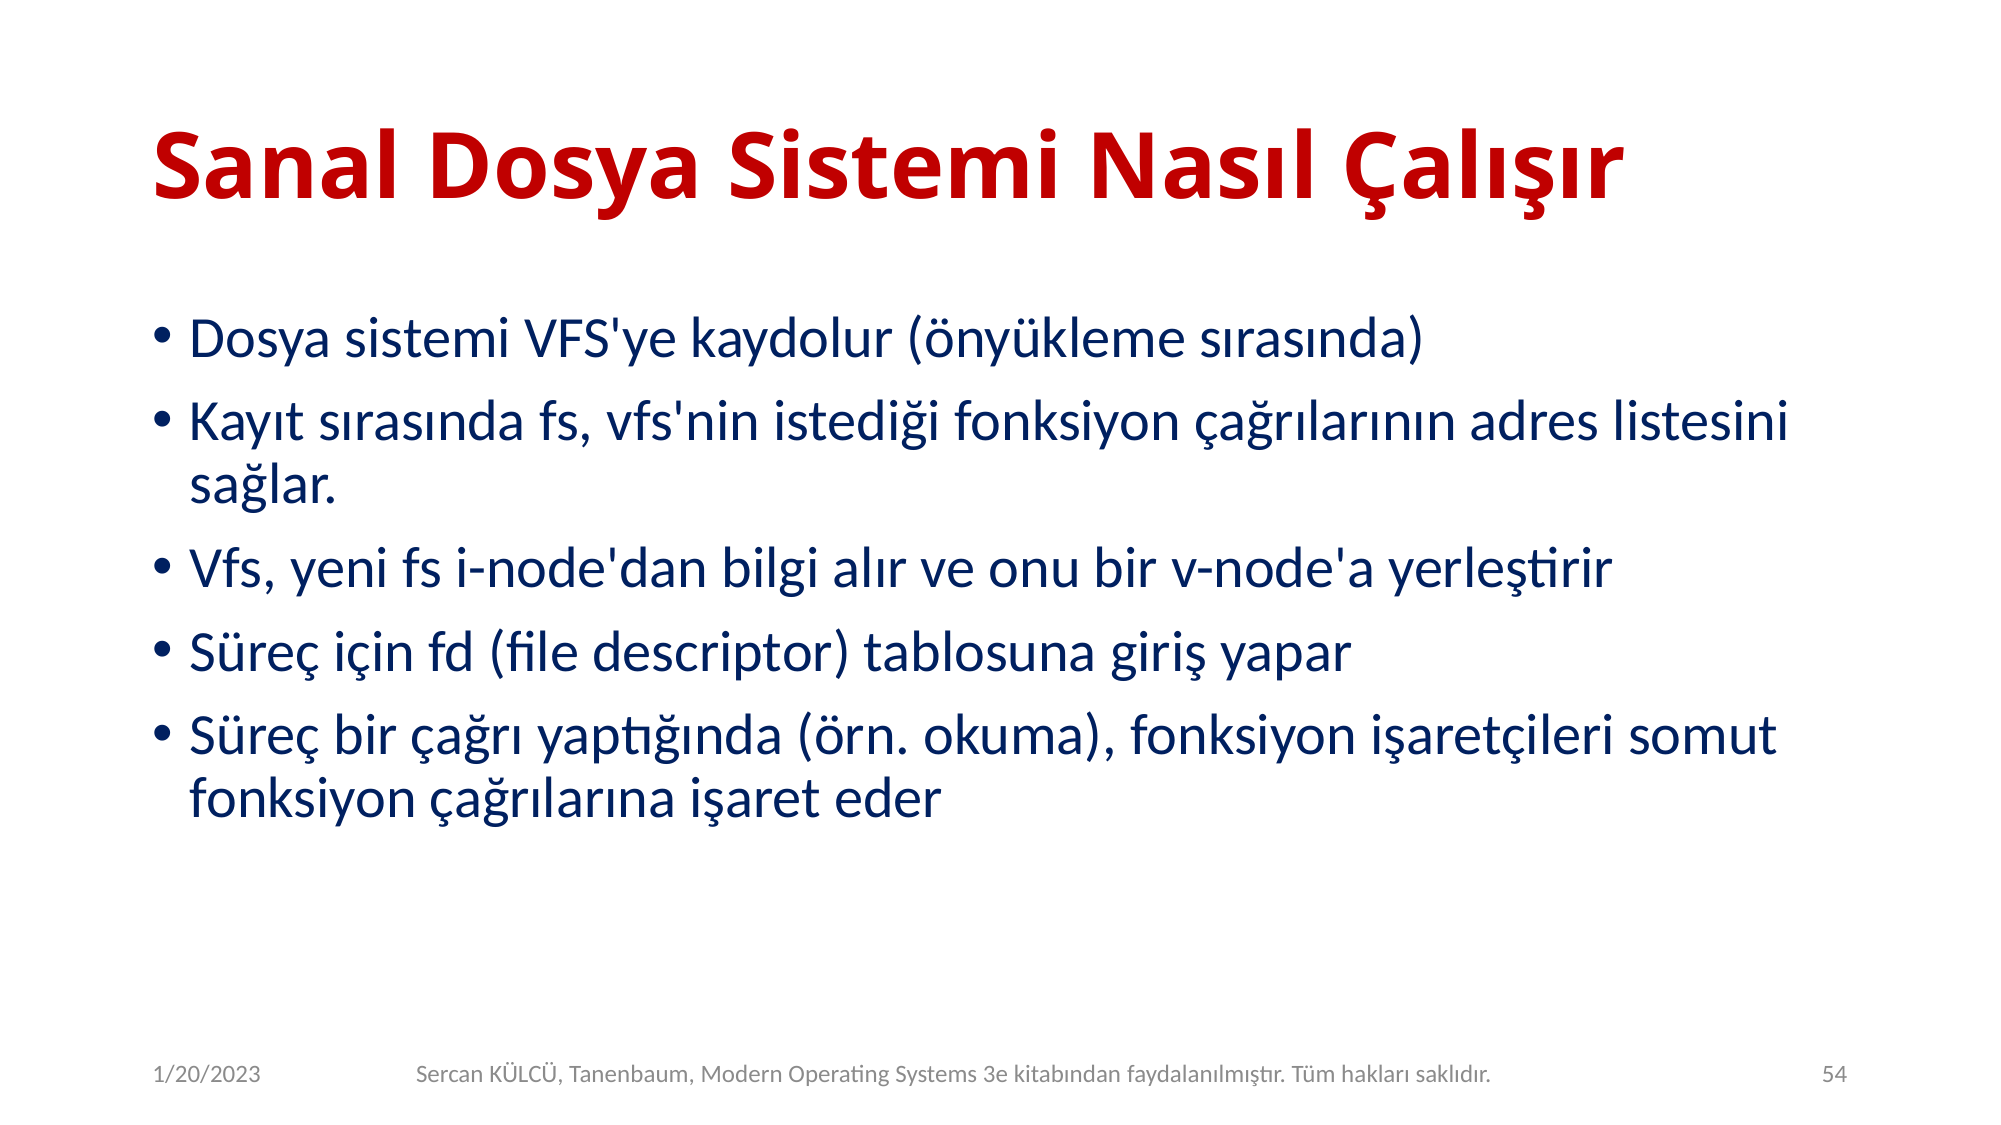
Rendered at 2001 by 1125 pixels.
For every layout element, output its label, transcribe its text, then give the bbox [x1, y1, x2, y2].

slide_number 54 [1412, 1042, 1863, 1103]
footer Sercan KÜLCÜ, Tanenbaum, Modern Operating Systems 3e kitabından faydalanılmıştır. Tüm hakları saklıdır. [386, 1042, 1412, 1103]
title Sanal Dosya Sistemi Nasıl Çalışır [137, 59, 1863, 278]
list Dosya sistemi VFS'ye kaydolur (önyükleme sırasında) Kayıt sırasında fs, vfs'nin istediği fonksiyon çağrılarının adres listesini sağlar. Vfs, yeni fs i-node'dan bilgi alır ve onu bir v-node'a yerleştirir Süreç için fd (file descriptor) tablosuna giriş yapar Süreç bir çağrı yaptığında (örn. okuma), fonksiyon işaretçileri somut fonksiyon çağrılarına işaret eder [137, 299, 1863, 1042]
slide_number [137, 1042, 386, 1103]
